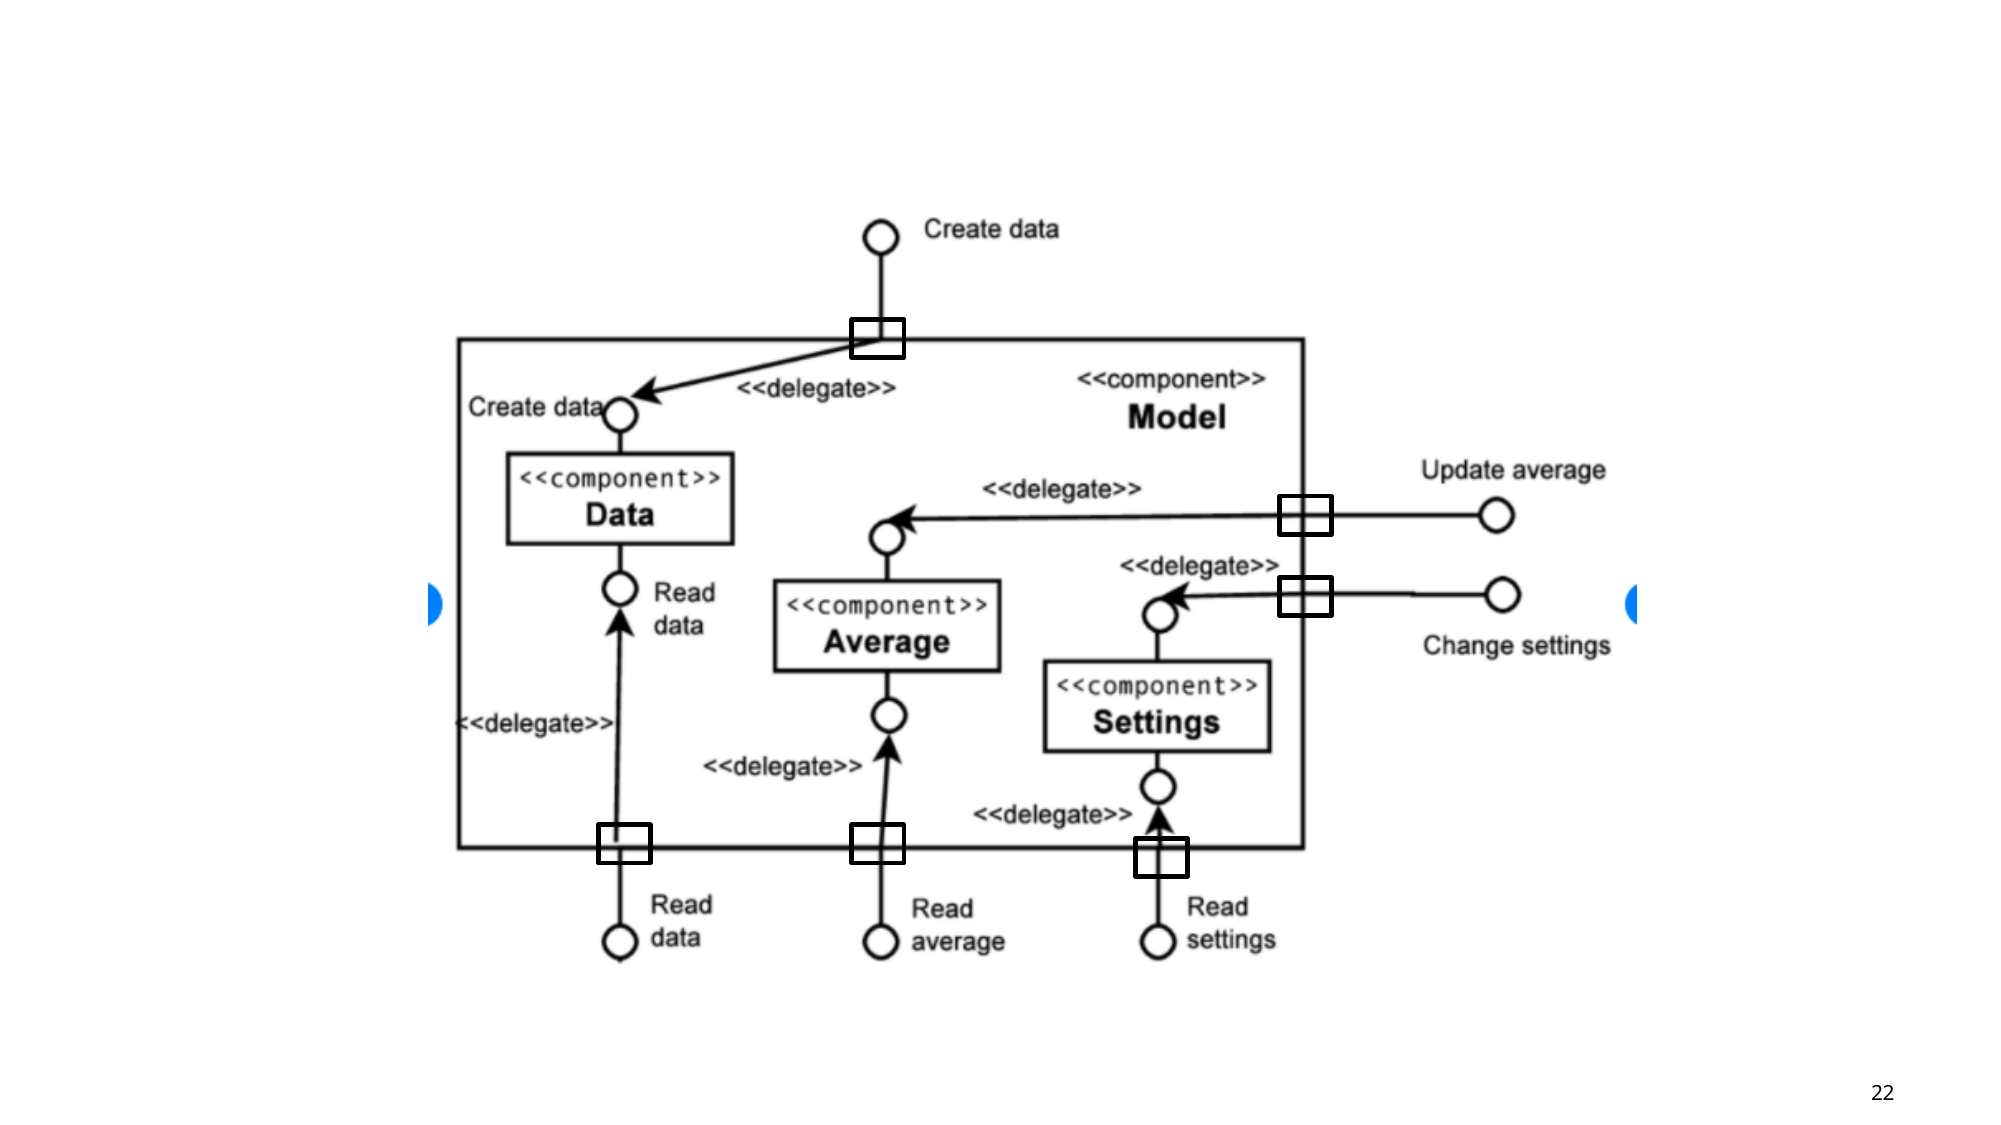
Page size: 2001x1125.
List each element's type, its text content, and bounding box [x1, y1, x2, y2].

picture [428, 183, 1637, 986]
slide_number 22 [1816, 1063, 1910, 1124]
